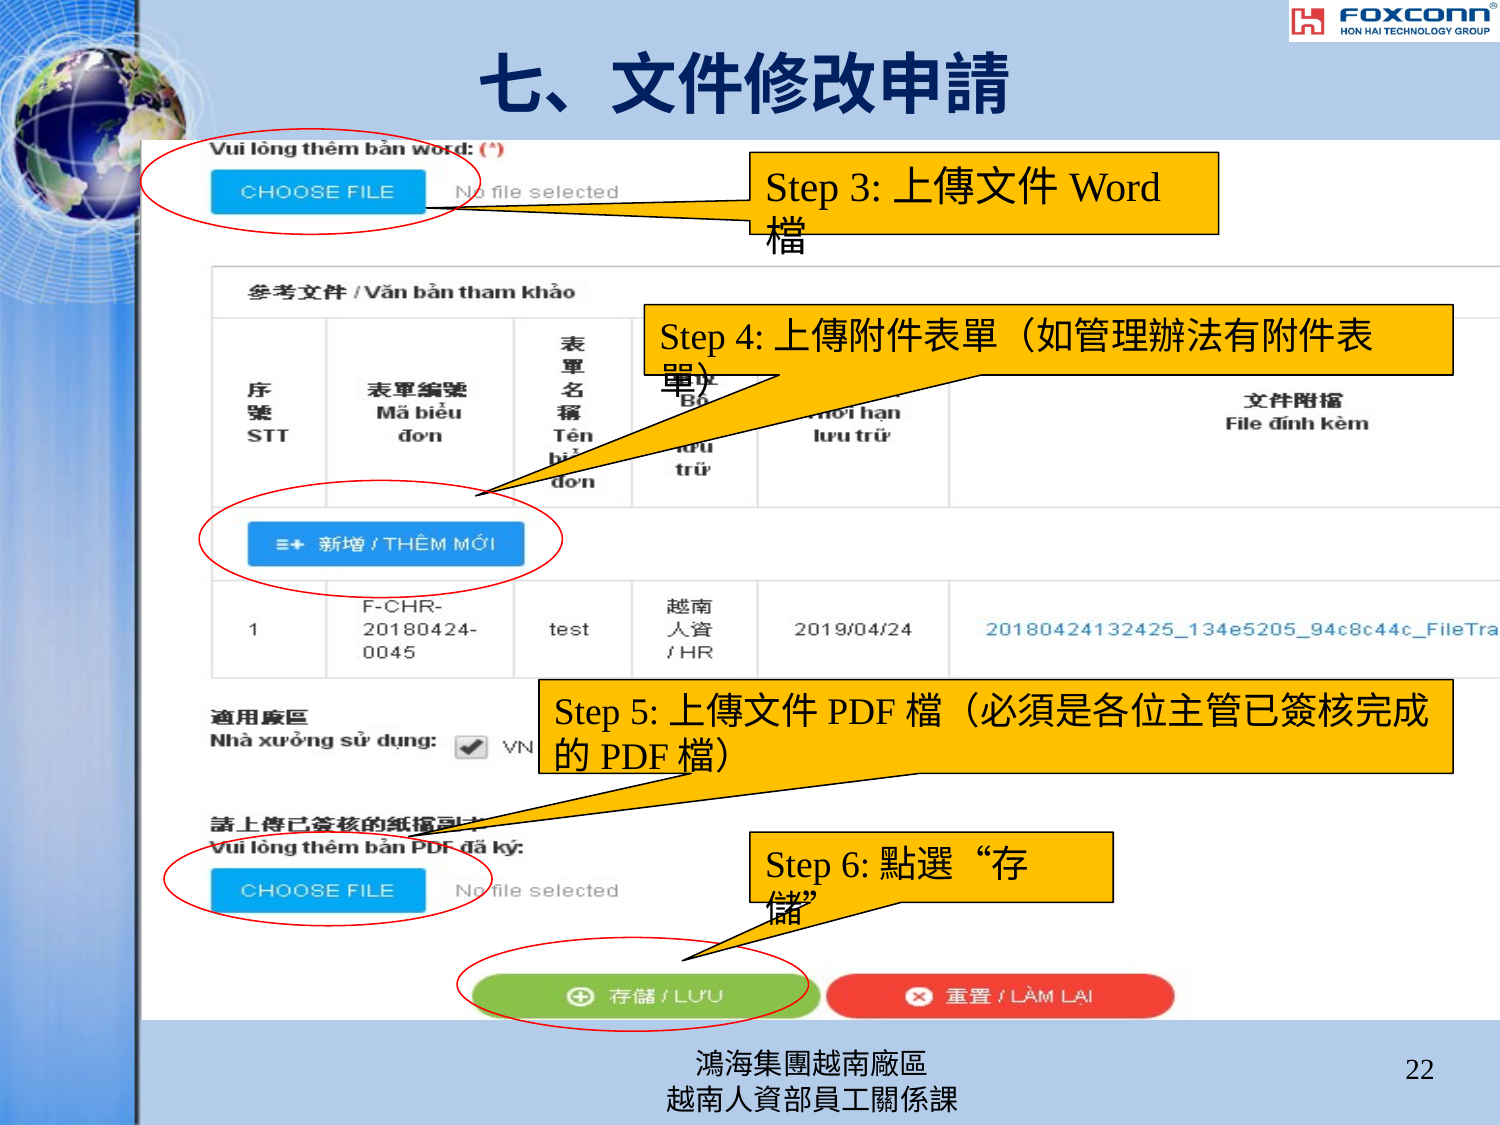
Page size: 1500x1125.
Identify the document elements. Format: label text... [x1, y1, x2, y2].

picture [0, 0, 1500, 1125]
text_box [210, 128, 411, 139]
footer 鴻海集團越南廠區 越南人資部員工關係課 [574, 1038, 1051, 1114]
slide_number 22 [1137, 1042, 1451, 1125]
text_box [568, 1028, 697, 1032]
title 七、文件修改申請 [128, 23, 1360, 141]
